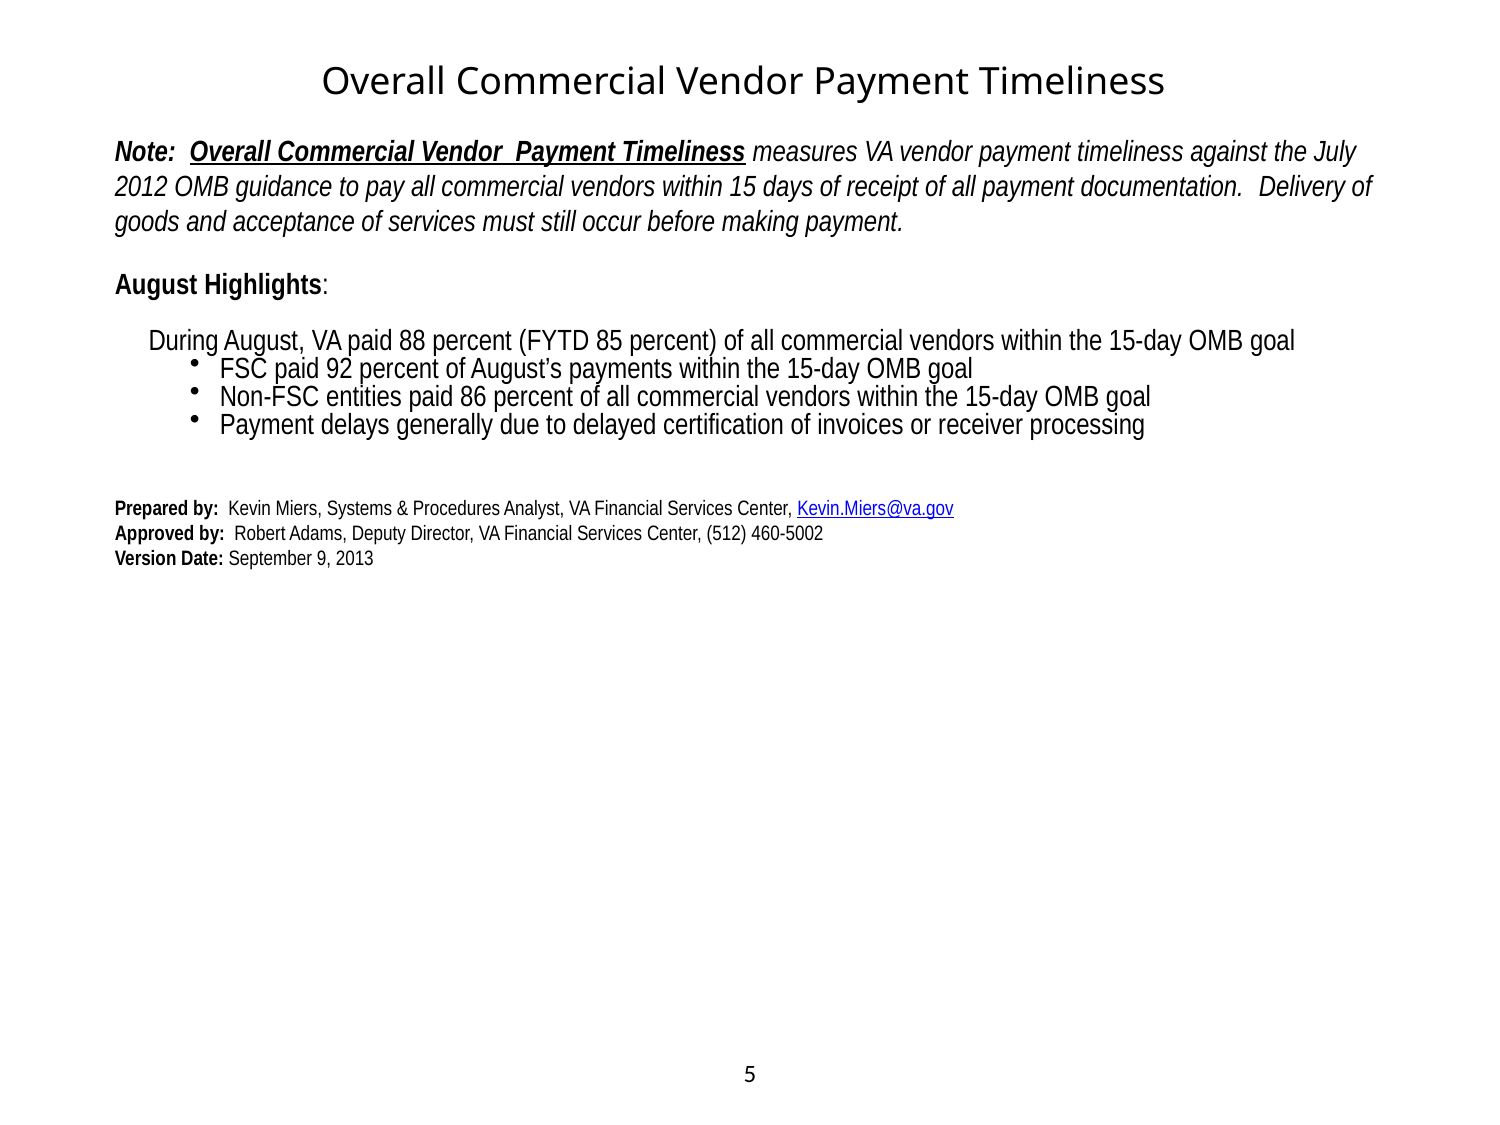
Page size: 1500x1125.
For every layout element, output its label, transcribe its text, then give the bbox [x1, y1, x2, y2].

text_box Overall Commercial Vendor Payment Timeliness [87, 49, 1400, 110]
text_box Note: Overall Commercial Vendor Payment Timeliness measures VA vendor payment timeliness against the July 2012 OMB guidance to pay all commercial vendors within 15 days of receipt of all payment documentation. Delivery of goods and acceptance of services must still occur before making payment. August Highlights: During August, VA paid 88 percent (FYTD 85 percent) of all commercial vendors within the 15-day OMB goal FSC paid 92 percent of August’s payments within the 15-day OMB goal Non-FSC entities paid 86 percent of all commercial vendors within the 15-day OMB goal Payment delays generally due to delayed certification of invoices or receiver processing Prepared by: Kevin Miers, Systems & Procedures Analyst, VA Financial Services Center, Kevin.Miers@va.gov Approved by: Robert Adams, Deputy Director, VA Financial Services Center, (512) 460-5002 Version Date: September 9, 2013 [99, 125, 1407, 578]
footer 5 [512, 1042, 988, 1103]
